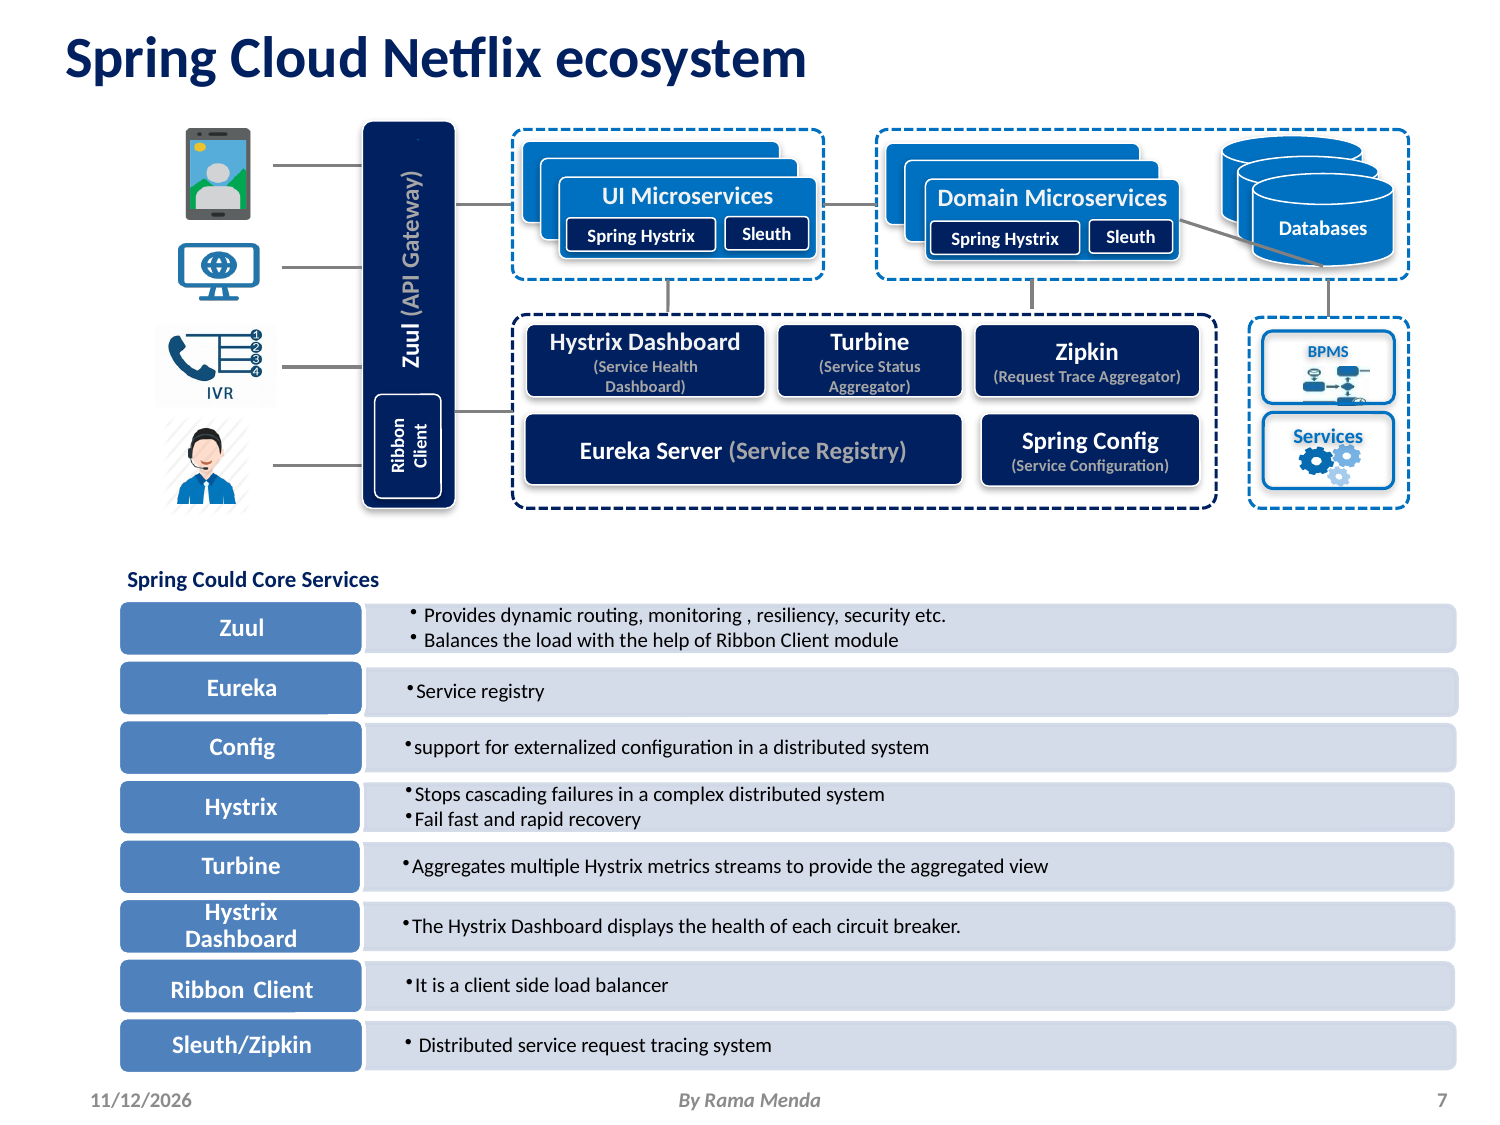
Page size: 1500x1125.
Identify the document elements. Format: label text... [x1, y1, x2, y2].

text_box [512, 129, 824, 280]
text_box [876, 129, 1409, 280]
text_box [904, 159, 1160, 243]
text_box Databases [1236, 155, 1380, 218]
footer By Rama Menda [512, 1087, 988, 1110]
text_box [521, 140, 781, 224]
picture [162, 415, 251, 516]
text_box Spring Hystrix [929, 220, 1081, 256]
text_box [512, 314, 1217, 509]
text_box Sleuth [1088, 219, 1174, 254]
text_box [1298, 443, 1362, 487]
text_box Zipkin (Request Trace Aggregator) [974, 323, 1201, 398]
text_box Spring Hystrix [565, 217, 717, 252]
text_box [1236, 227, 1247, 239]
title Spring Cloud Netflix ecosystem [50, 7, 1463, 100]
text_box [884, 142, 1141, 226]
text_box UI Microservices [558, 176, 818, 260]
text_box [1249, 317, 1409, 509]
text_box Ribbon Client [373, 393, 442, 500]
text_box Databases [1221, 134, 1364, 218]
picture [1302, 366, 1370, 406]
text_box Sleuth [724, 215, 810, 251]
picture [162, 127, 273, 220]
text_box [539, 157, 799, 241]
text_box Domain Microservices [924, 178, 1181, 262]
text_box Databases [1251, 172, 1395, 267]
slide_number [75, 1087, 425, 1110]
picture [155, 324, 278, 408]
picture [162, 226, 276, 315]
slide_number 7 [1387, 1087, 1463, 1110]
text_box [109, 599, 1463, 1075]
text_box Spring Could Core Services [112, 557, 513, 598]
text_box Zuul (API Gateway) . [361, 120, 457, 510]
